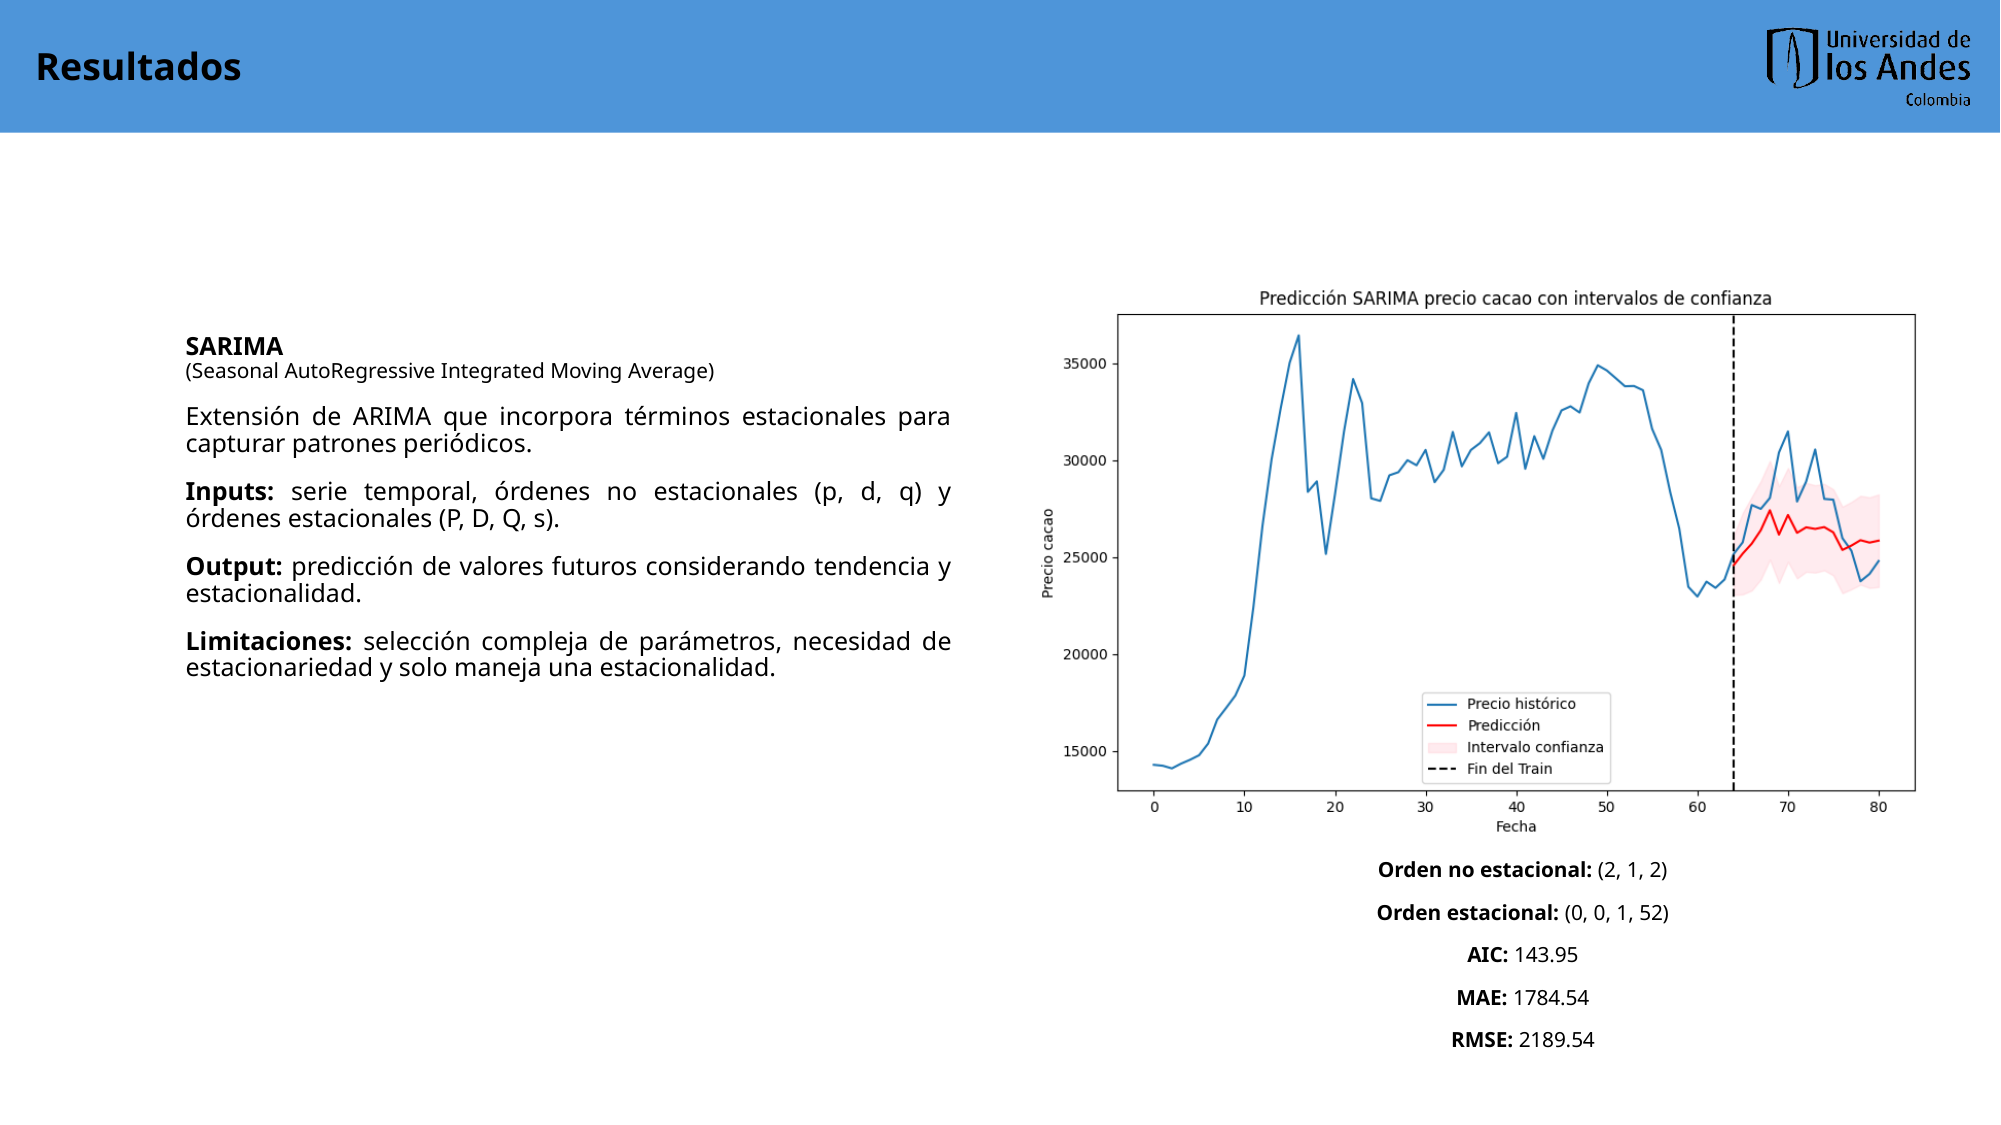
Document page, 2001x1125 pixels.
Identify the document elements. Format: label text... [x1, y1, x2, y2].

picture [1749, 9, 1988, 123]
picture [1032, 280, 1926, 845]
subtitle SARIMA (Seasonal AutoRegressive Integrated Moving Average) Extensión de ARIMA que incorpora términos estacionales para capturar patrones periódicos. Inputs: serie temporal, órdenes no estacionales (p, d, q) y órdenes estacionales (P, D, Q, s). Output: predicción de valores futuros considerando tendencia y estacionalidad. Limitaciones: selección compleja de parámetros, necesidad de estacionariedad y solo maneja una estacionalidad. [170, 326, 968, 867]
text_box Orden no estacional: (2, 1, 2) Orden estacional: (0, 0, 1, 52) AIC: 143.95 MAE: 1784.54 RMSE: 2189.54 [1271, 845, 1774, 1057]
text_box [0, 0, 2000, 134]
text_box Resultados [20, 35, 287, 96]
